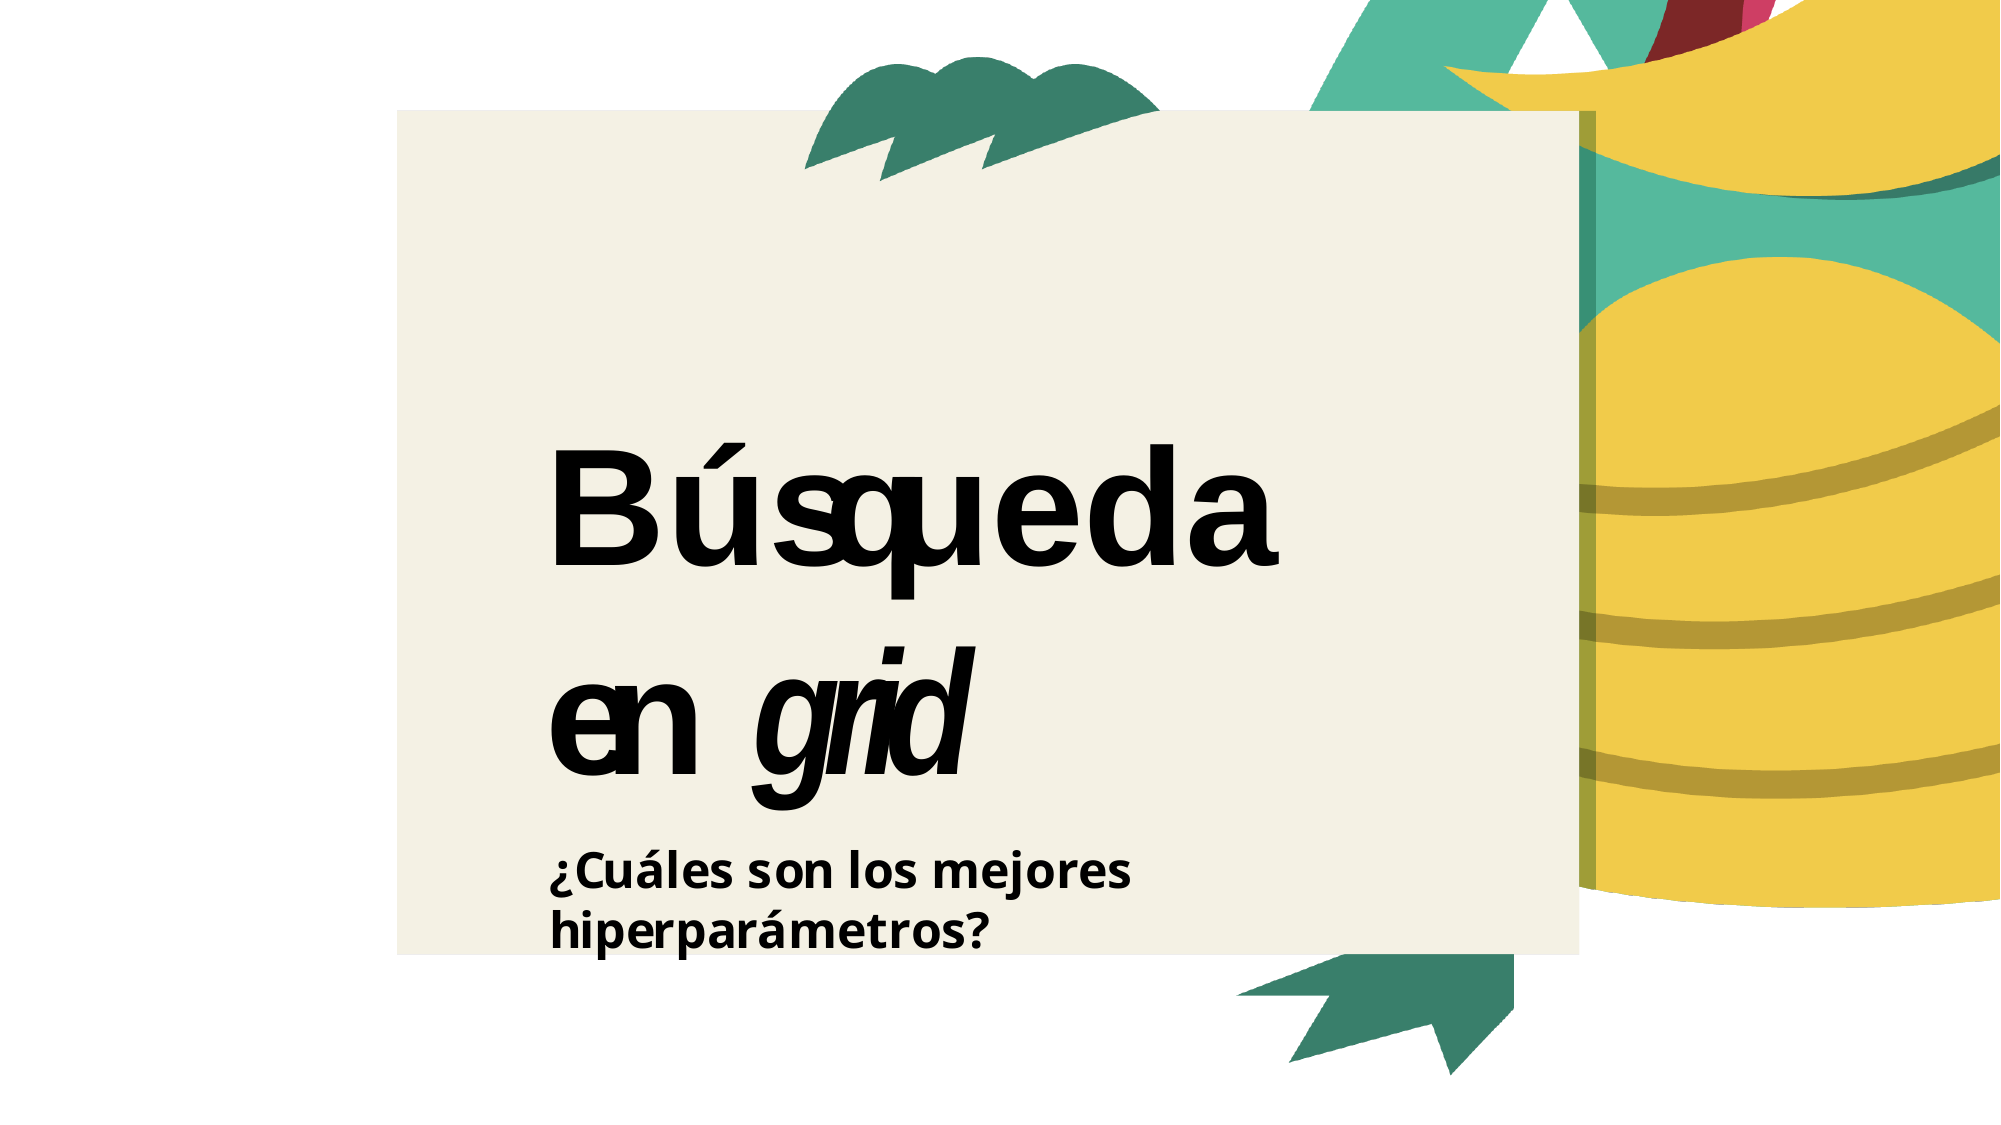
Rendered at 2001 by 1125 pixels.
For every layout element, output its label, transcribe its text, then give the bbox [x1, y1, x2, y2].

text_box Búsqueda en grid ¿Cuáles son los mejores hiperparámetros? [543, 398, 1457, 959]
picture [0, 0, 2000, 1125]
